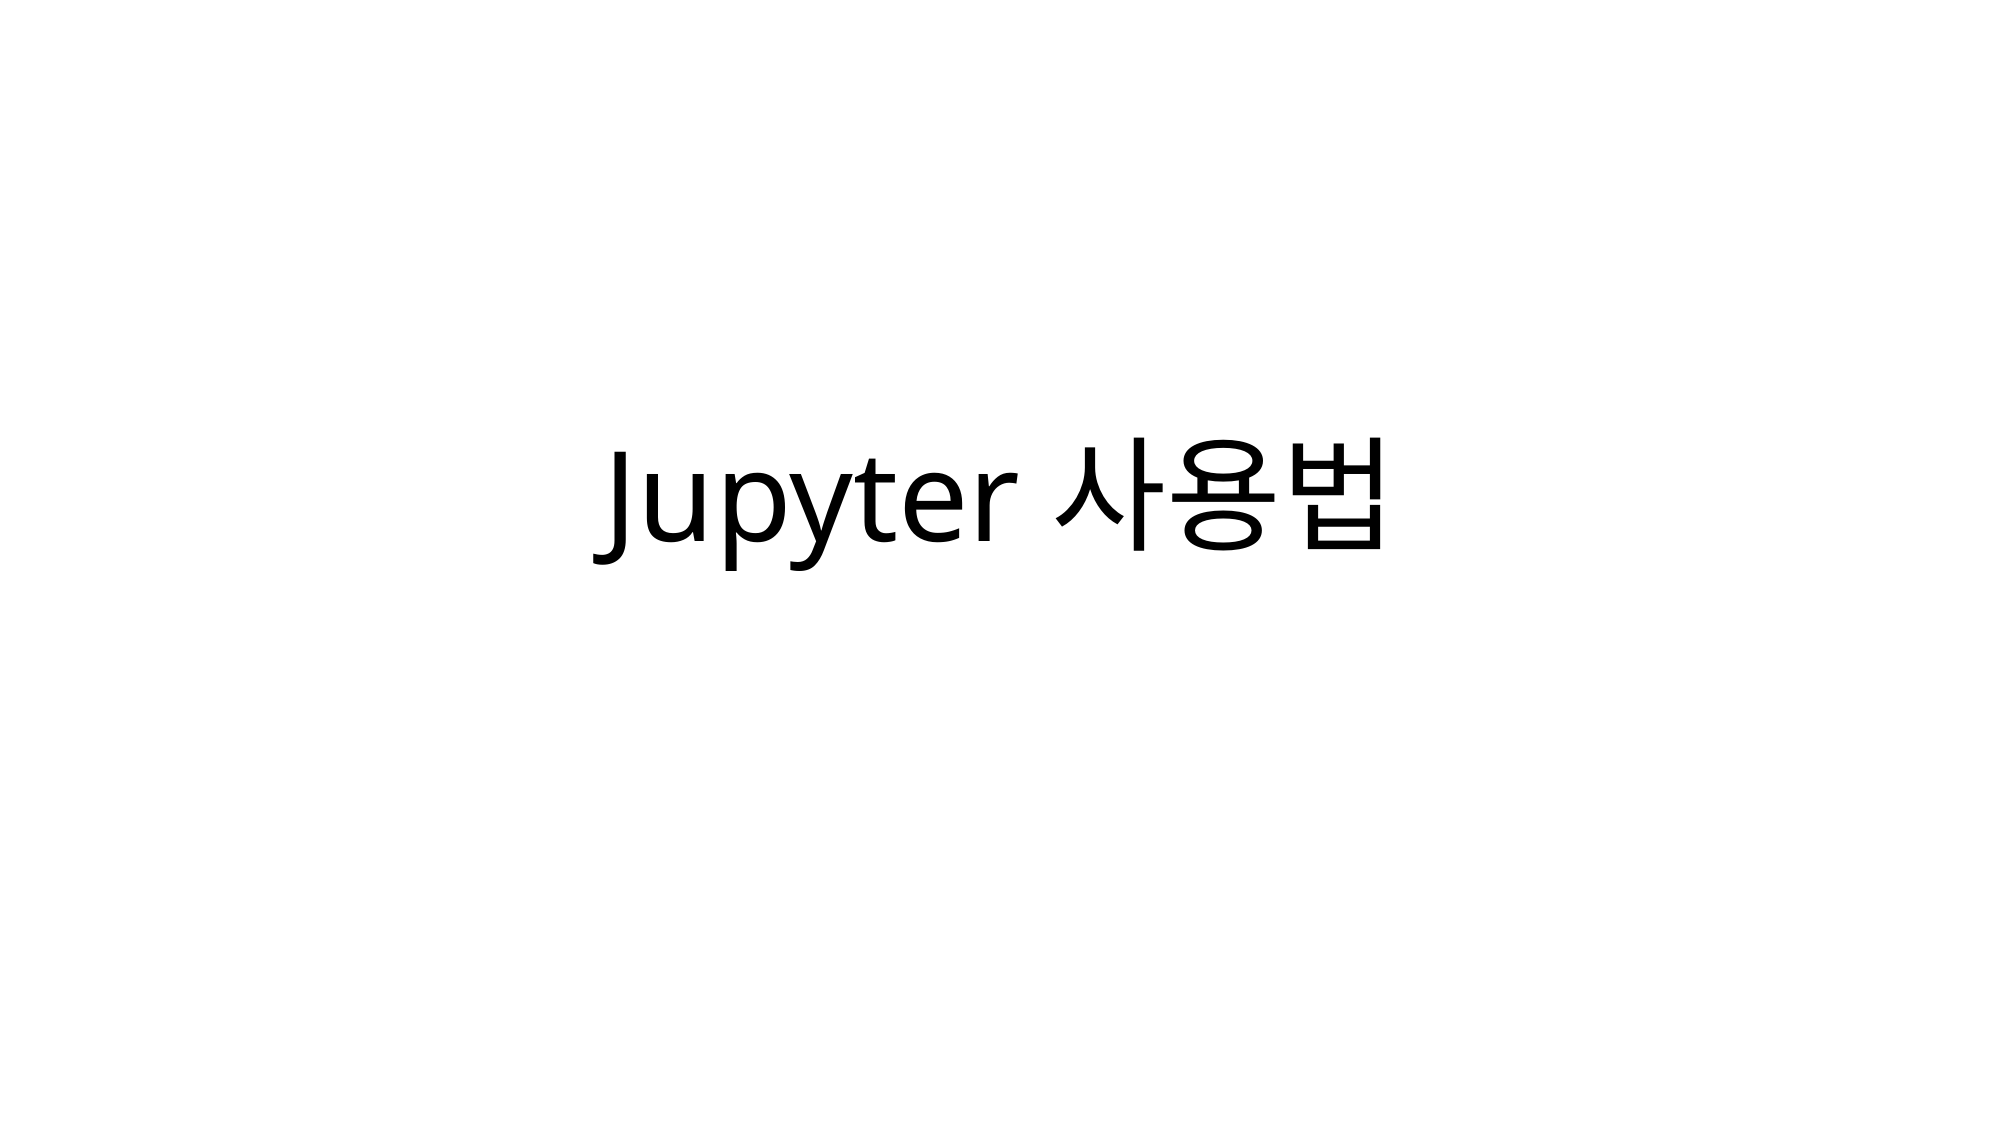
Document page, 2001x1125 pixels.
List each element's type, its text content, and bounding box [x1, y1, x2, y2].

title Jupyter사용법 [249, 184, 1750, 576]
